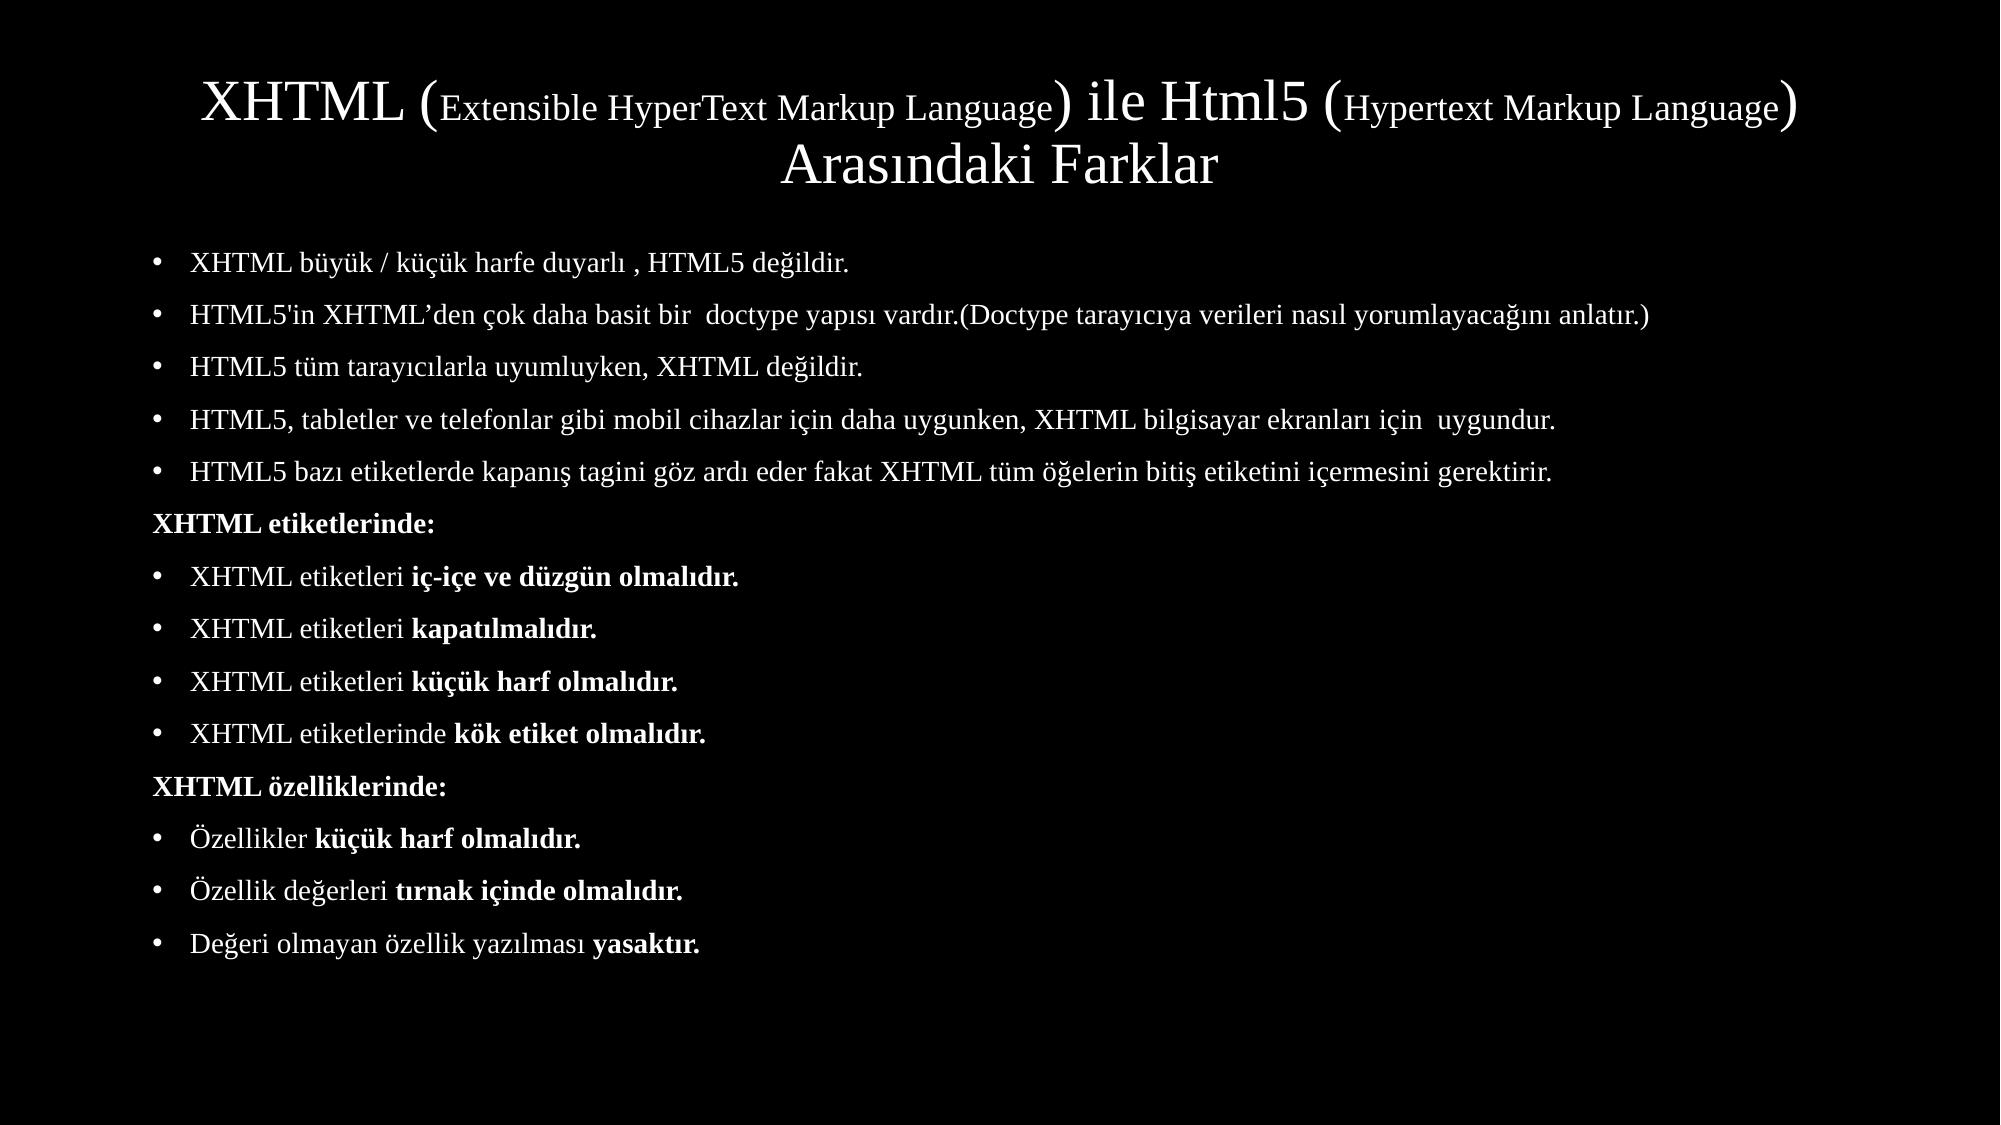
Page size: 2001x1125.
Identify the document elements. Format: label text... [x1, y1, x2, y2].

title XHTML (Extensible HyperText Markup Language) ile Html5 (Hypertext Markup Language) Arasındaki Farklar [137, 59, 1863, 206]
list XHTML büyük / küçük harfe duyarlı , HTML5 değildir. HTML5'in XHTML’den çok daha basit bir doctype yapısı vardır.(Doctype tarayıcıya verileri nasıl yorumlayacağını anlatır.) HTML5 tüm tarayıcılarla uyumluyken, XHTML değildir. HTML5, tabletler ve telefonlar gibi mobil cihazlar için daha uygunken, XHTML bilgisayar ekranları için uygundur. HTML5 bazı etiketlerde kapanış tagini göz ardı eder fakat XHTML tüm öğelerin bitiş etiketini içermesini gerektirir. XHTML etiketlerinde: XHTML etiketleri iç-içe ve düzgün olmalıdır. XHTML etiketleri kapatılmalıdır. XHTML etiketleri küçük harf olmalıdır. XHTML etiketlerinde kök etiket olmalıdır. XHTML özelliklerinde: Özellikler küçük harf olmalıdır. Özellik değerleri tırnak içinde olmalıdır. Değeri olmayan özellik yazılması yasaktır. [137, 239, 1863, 1014]
